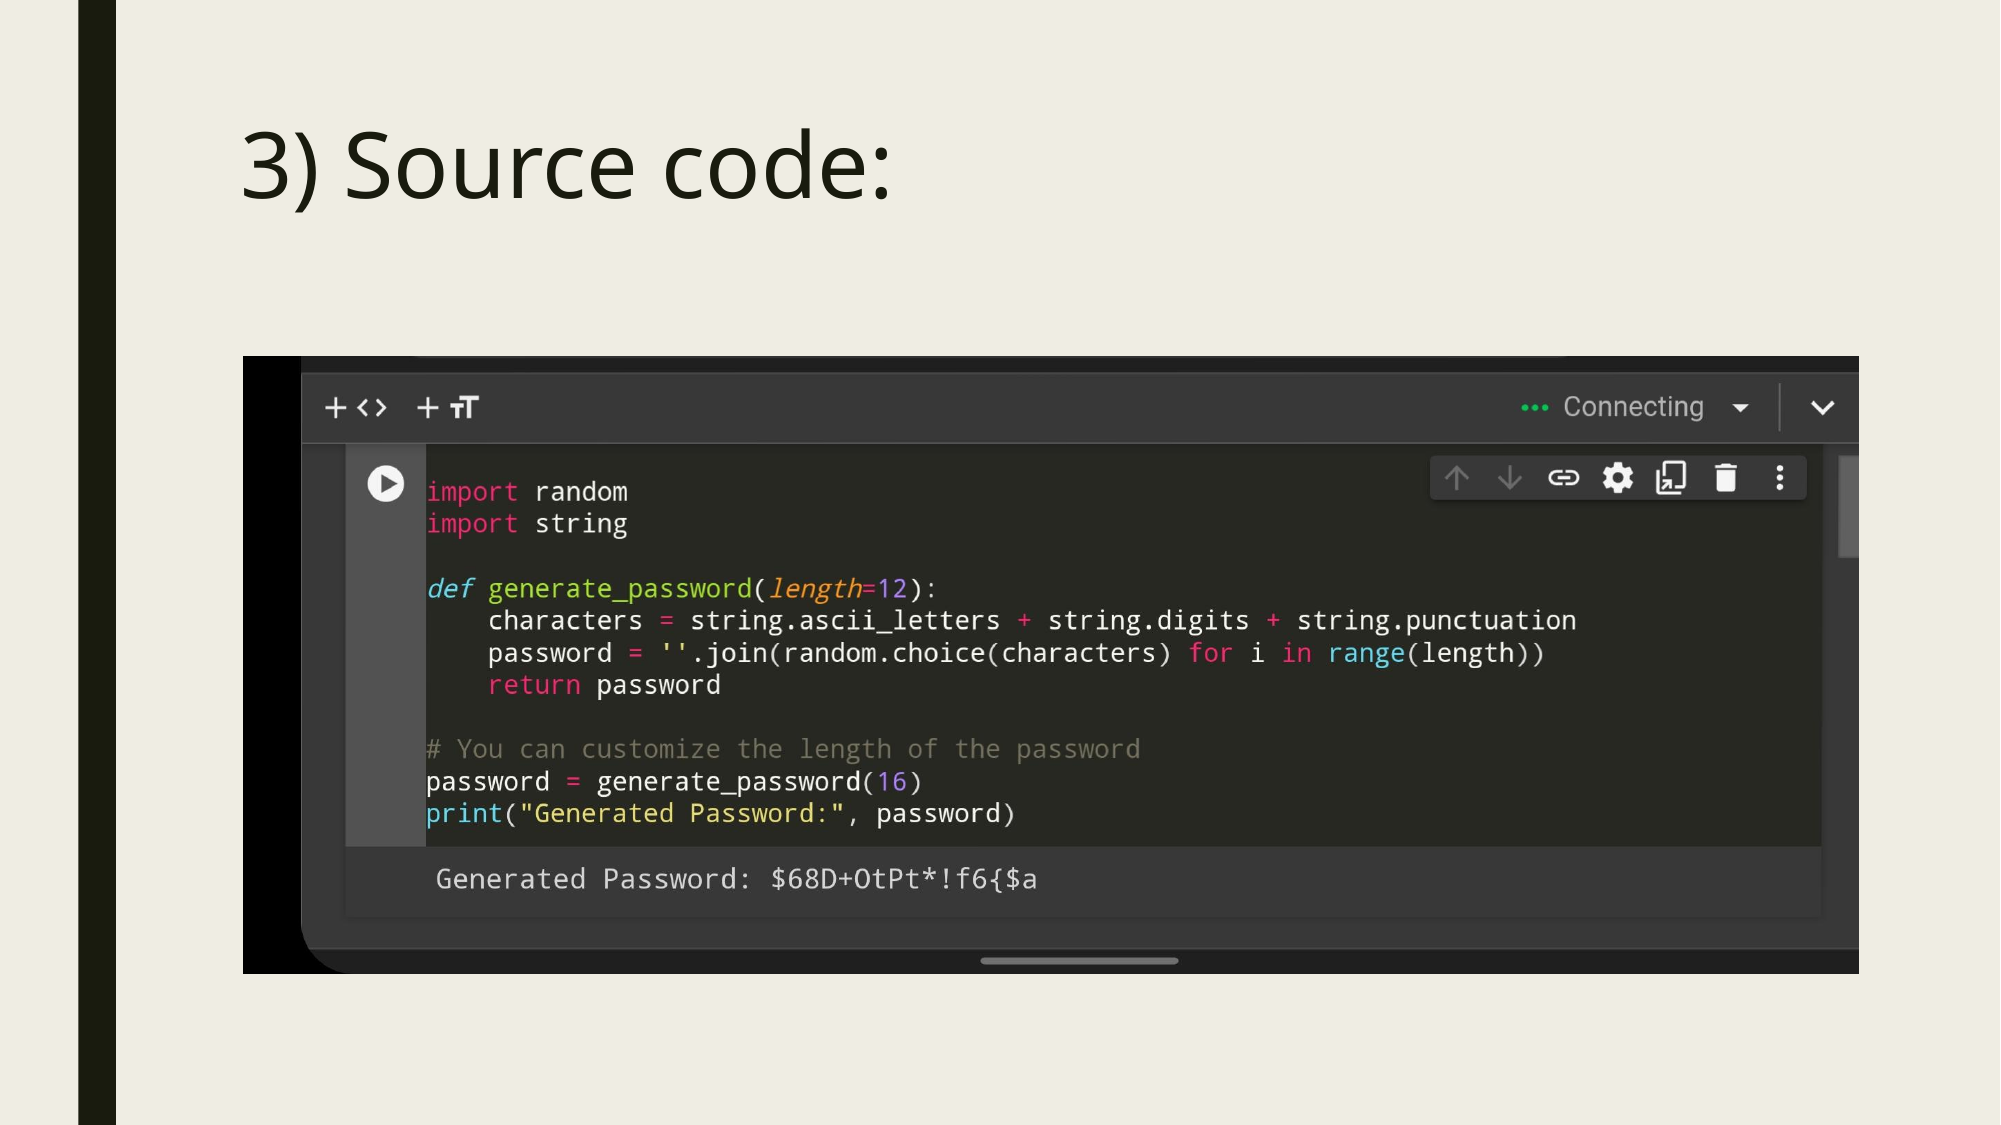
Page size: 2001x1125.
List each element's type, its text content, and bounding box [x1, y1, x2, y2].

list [243, 356, 1859, 974]
title 3) Source code: [225, 112, 1800, 357]
